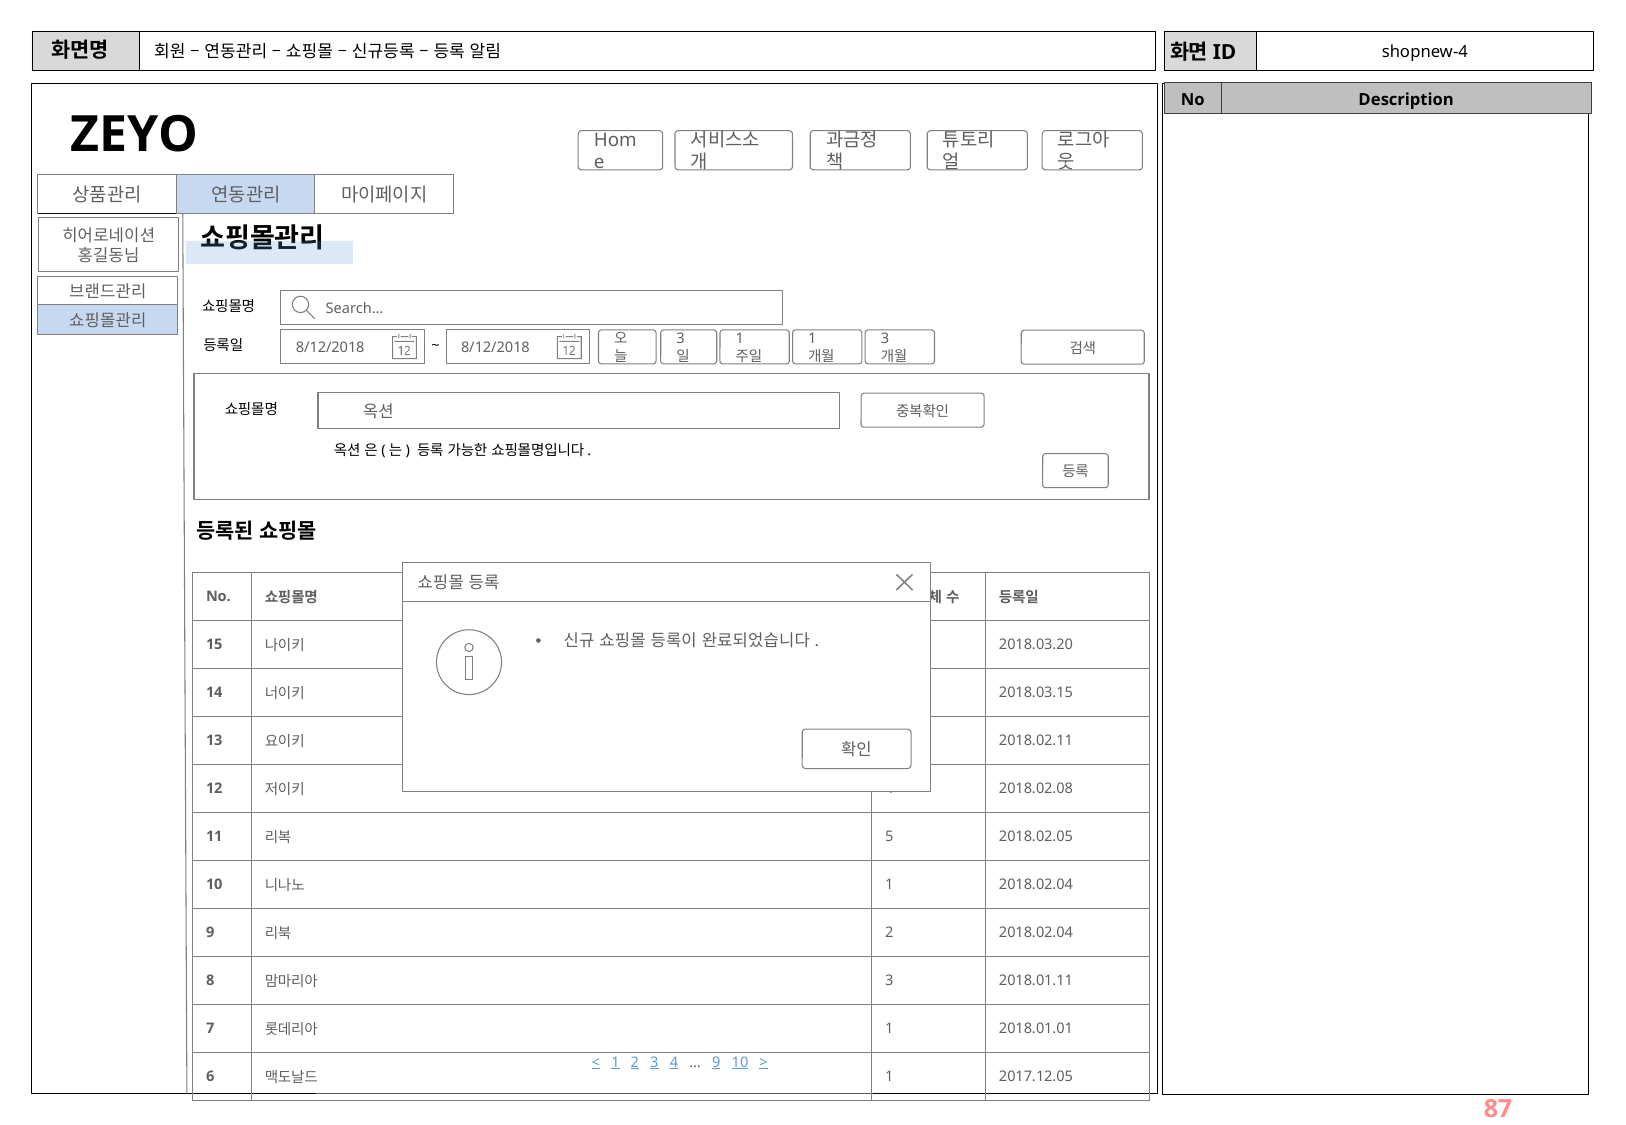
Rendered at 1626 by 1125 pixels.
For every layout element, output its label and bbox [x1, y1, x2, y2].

slide_number [1442, 1093, 1528, 1125]
list [1256, 31, 1594, 71]
text_box [402, 562, 932, 793]
table_header [932, 573, 985, 620]
table_cell [986, 909, 1149, 956]
table_cell [193, 957, 251, 1004]
table_cell [252, 909, 871, 956]
table_cell [193, 765, 251, 812]
text_box [36, 172, 783, 1095]
table_cell [193, 621, 251, 668]
title [139, 30, 1143, 71]
table_cell [193, 669, 251, 716]
table_cell [193, 1053, 251, 1100]
table_cell [872, 813, 985, 860]
table_cell [932, 669, 985, 716]
table_header [193, 573, 251, 620]
table_header [986, 573, 1149, 620]
table_cell [252, 1005, 871, 1052]
table_cell [986, 1053, 1149, 1100]
table_cell [193, 861, 251, 908]
table_cell [252, 861, 871, 908]
table_cell [986, 765, 1149, 812]
table_cell [872, 909, 985, 956]
table_cell [986, 957, 1149, 1004]
table_cell [193, 909, 251, 956]
table_cell [932, 621, 985, 668]
table_cell [986, 669, 1149, 716]
text_box [1019, 328, 1147, 367]
table_cell [986, 717, 1149, 764]
table_cell [252, 765, 871, 812]
table_header [252, 573, 402, 620]
table_cell [986, 621, 1149, 668]
table_cell [252, 1053, 871, 1100]
text_box [597, 329, 935, 365]
table_cell [872, 765, 985, 812]
text_box [577, 130, 1145, 171]
table_cell [872, 957, 985, 1004]
table_cell [872, 861, 985, 908]
table_cell [252, 717, 402, 764]
table_cell [986, 813, 1149, 860]
text_box [280, 328, 590, 364]
table_cell [193, 1005, 251, 1052]
text_box [192, 371, 1151, 502]
table_cell [193, 717, 251, 764]
table_cell [986, 861, 1149, 908]
table_cell [986, 1005, 1149, 1052]
table_cell [252, 669, 402, 716]
text_box [579, 1046, 780, 1076]
table_cell [872, 1005, 985, 1052]
table_cell [252, 813, 871, 860]
table_cell [193, 813, 251, 860]
table_cell [252, 621, 402, 668]
table_cell [872, 1053, 985, 1100]
text_box [55, 94, 274, 170]
table_cell [932, 717, 985, 764]
table_cell [252, 957, 871, 1004]
